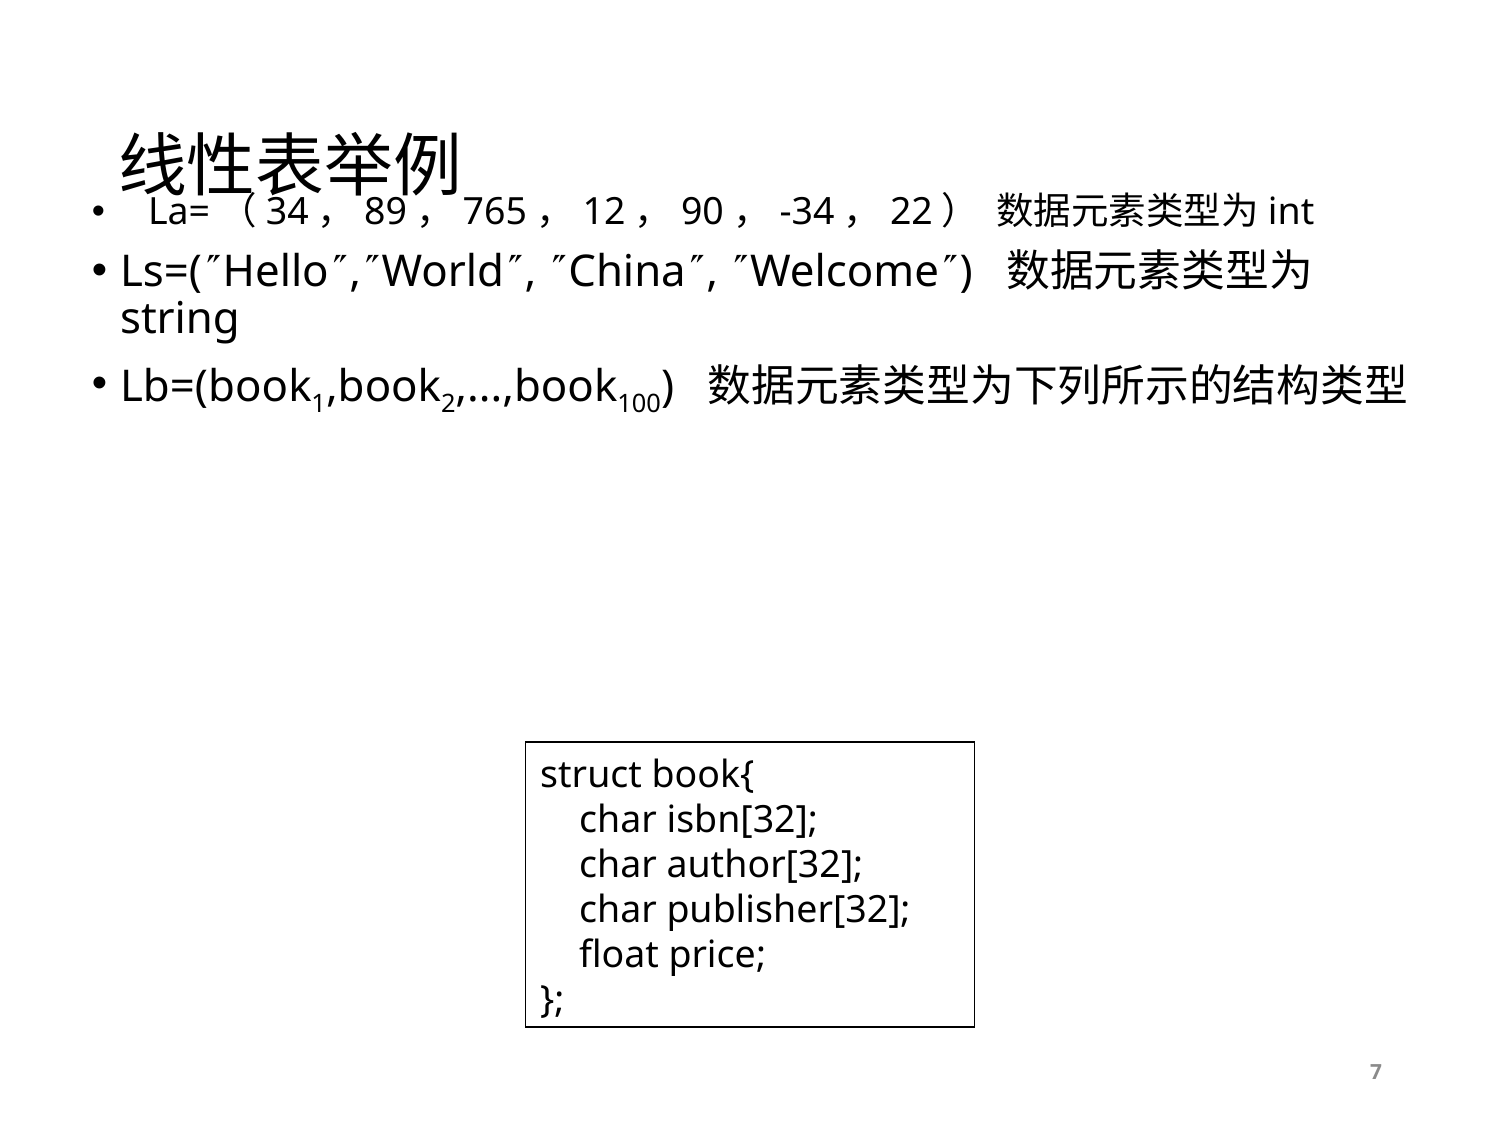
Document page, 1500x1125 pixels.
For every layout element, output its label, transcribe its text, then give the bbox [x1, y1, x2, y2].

list La=（34，89，765，12，90，-34，22） 数据元素类型为int Ls=(Hello,World, China, Welcome) 数据元素类型为string Lb=(book1,book2,...,book100) 数据元素类型为下列所示的结构类型 [76, 184, 1424, 717]
text_box struct book{ char isbn[32]; char author[32]; char publisher[32]; float price; }; [525, 742, 975, 1027]
slide_number 7 [1059, 1042, 1397, 1103]
title 线性表举例 [103, 59, 1397, 184]
